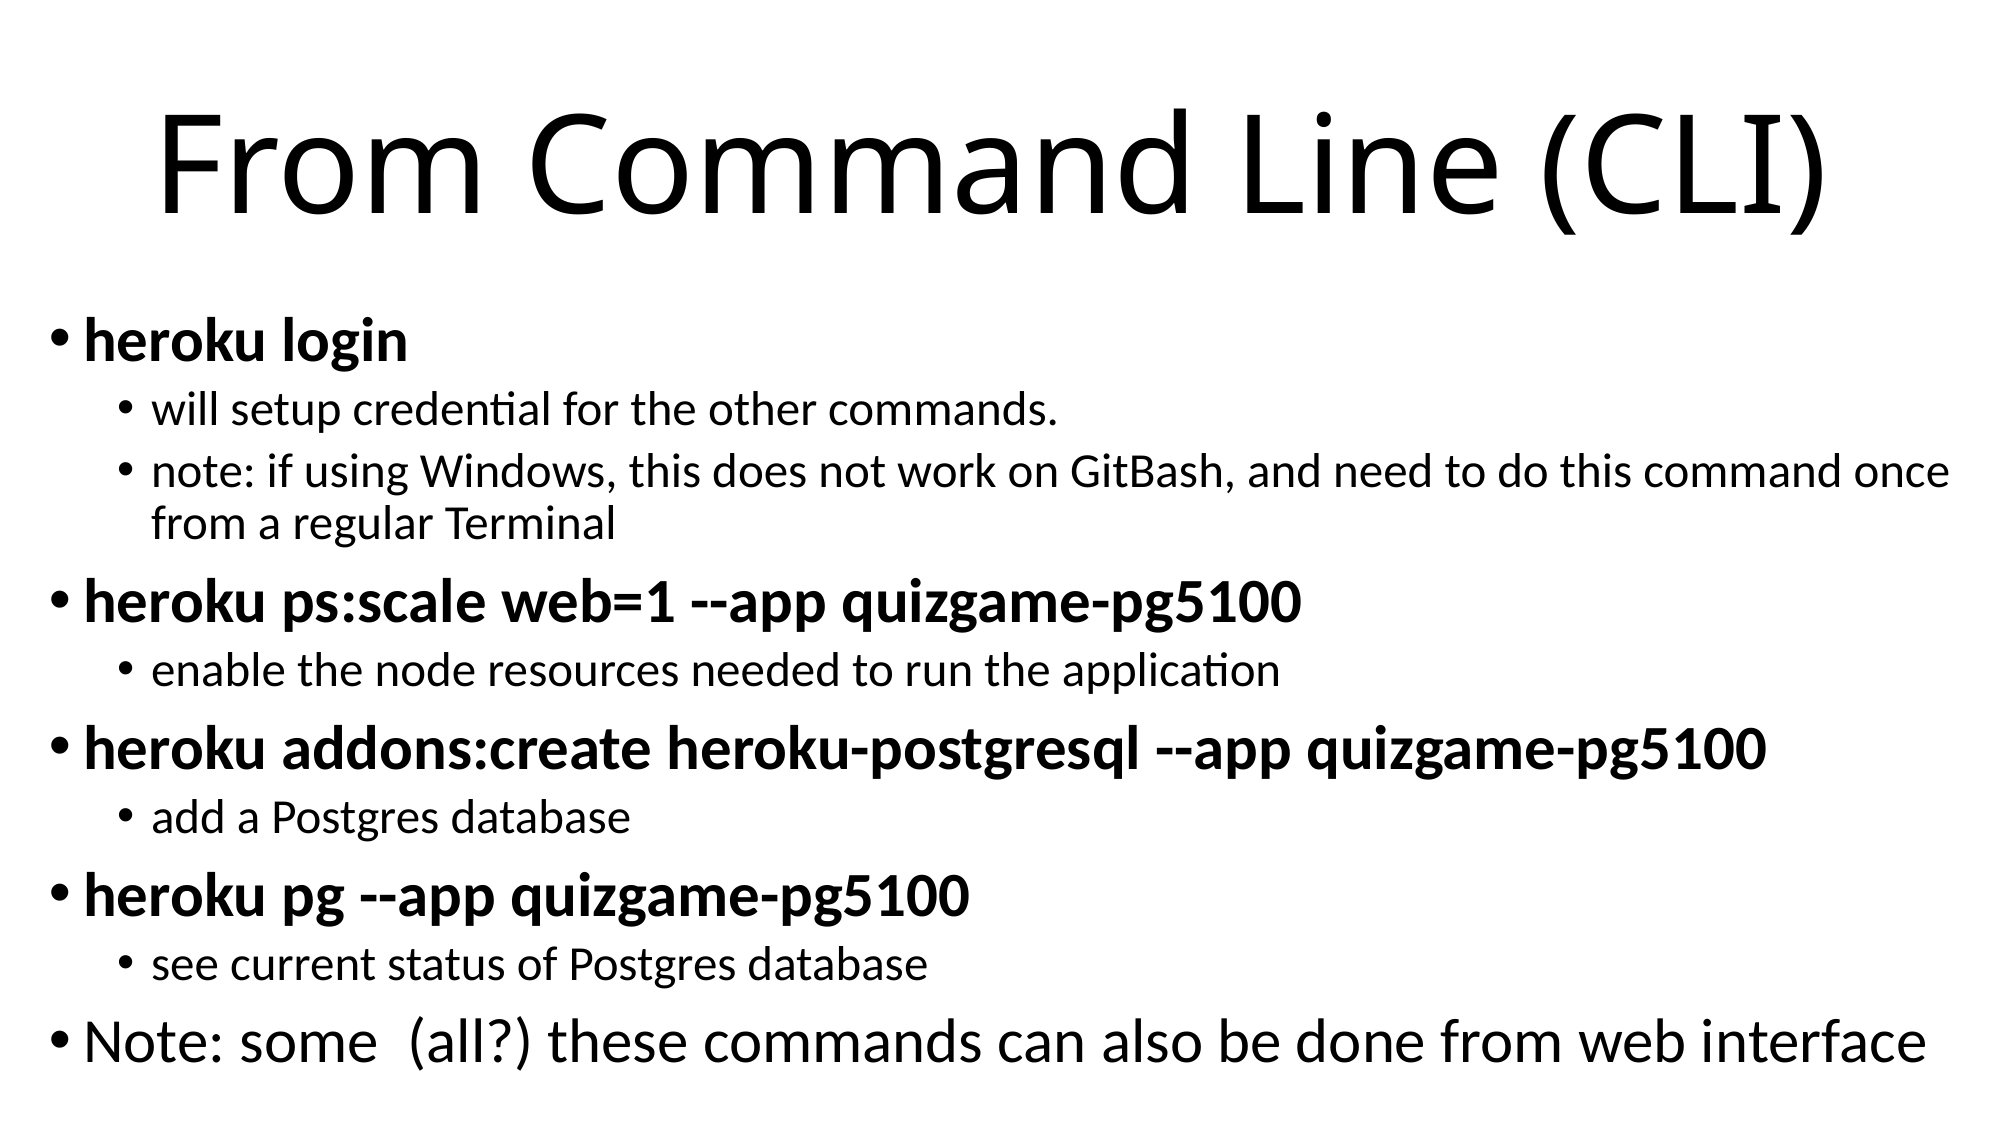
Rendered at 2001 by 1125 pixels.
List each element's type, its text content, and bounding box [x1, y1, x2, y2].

title From Command Line (CLI) [137, 59, 1863, 278]
list heroku login will setup credential for the other commands. note: if using Windows, this does not work on GitBash, and need to do this command once from a regular Terminal heroku ps:scale web=1 --app quizgame-pg5100 enable the node resources needed to run the application heroku addons:create heroku-postgresql --app quizgame-pg5100 add a Postgres database heroku pg --app quizgame-pg5100 see current status of Postgres database Note: some (all?) these commands can also be done from web interface [34, 299, 1969, 1105]
